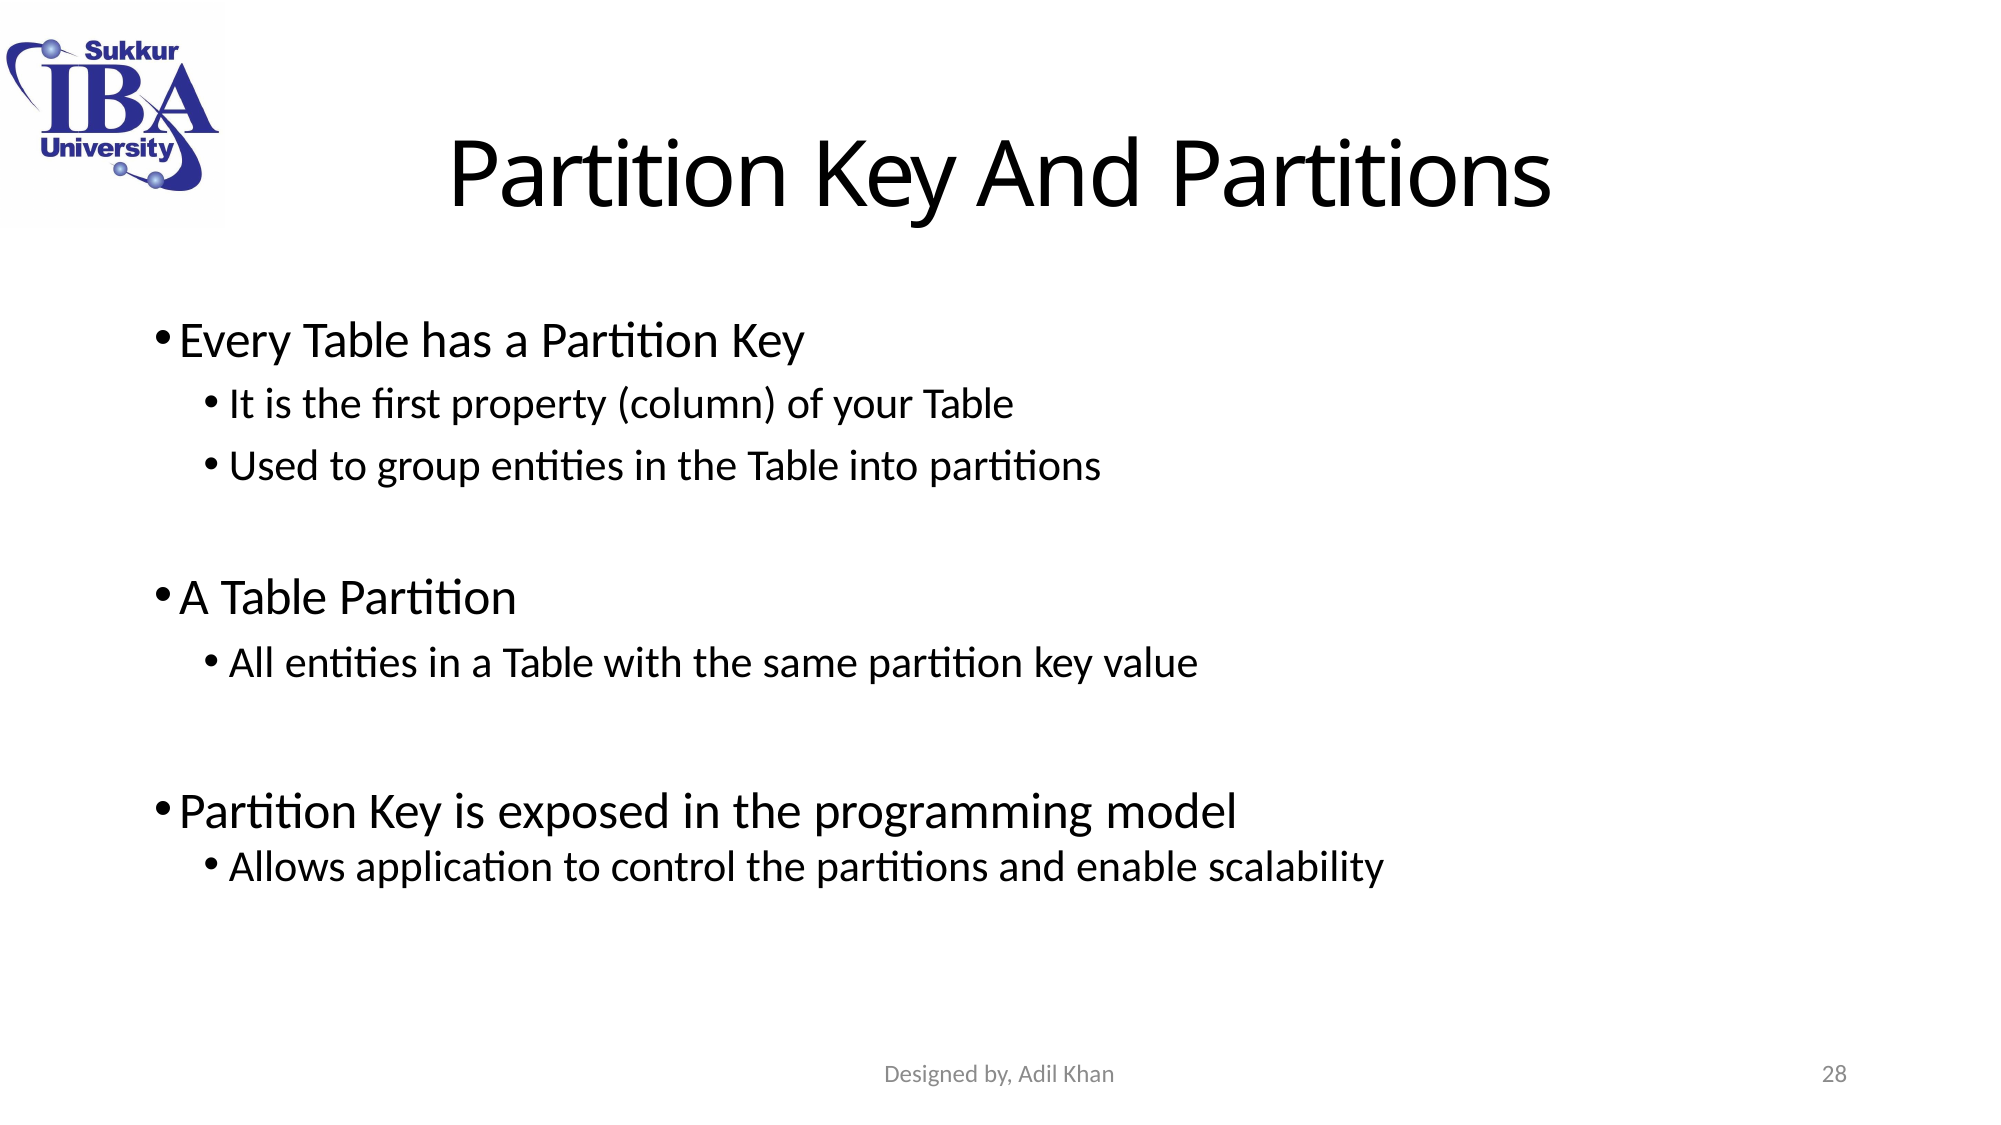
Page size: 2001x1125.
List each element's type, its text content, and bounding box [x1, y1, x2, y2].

footer Designed by, Adil Khan [662, 1042, 1338, 1103]
list Every Table has a Partition Key It is the first property (column) of your Table Used to group entities in the Table into partitions A Table Partition All entities in a Table with the same partition key value Partition Key is exposed in the programming model Allows application to control the partitions and enable scalability [137, 299, 1863, 1014]
slide_number 28 [1412, 1042, 1863, 1103]
picture [0, 2, 225, 228]
title Partition Key And Partitions [137, 73, 1863, 264]
